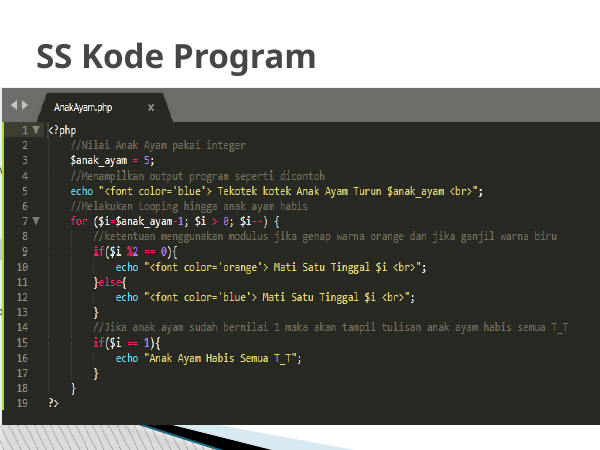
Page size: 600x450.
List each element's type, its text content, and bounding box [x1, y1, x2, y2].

title SS Kode Program [30, 18, 570, 87]
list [0, 87, 600, 426]
